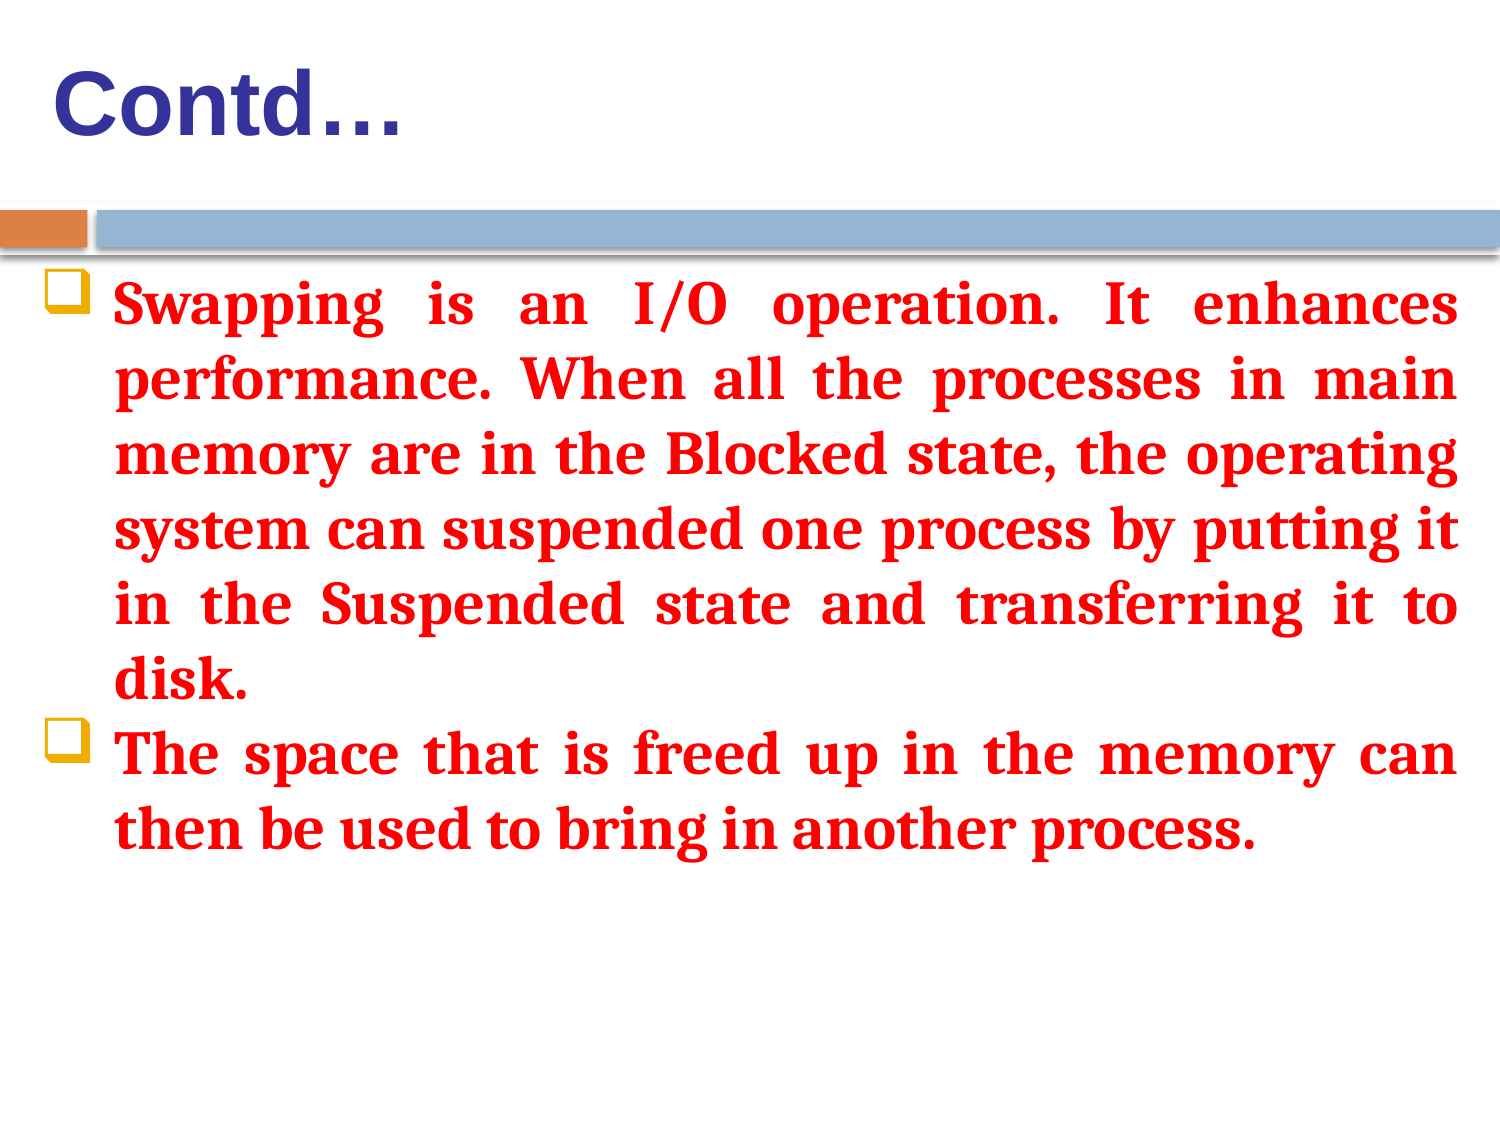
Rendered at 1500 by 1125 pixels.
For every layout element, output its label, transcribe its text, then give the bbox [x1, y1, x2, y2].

text_box Contd… [37, 36, 1150, 161]
text_box Swapping is an I/O operation. It enhances performance. When all the processes in main memory are in the Blocked state, the operating system can suspended one process by putting it in the Suspended state and transferring it to disk. The space that is freed up in the memory can then be used to bring in another process. [24, 254, 1475, 869]
